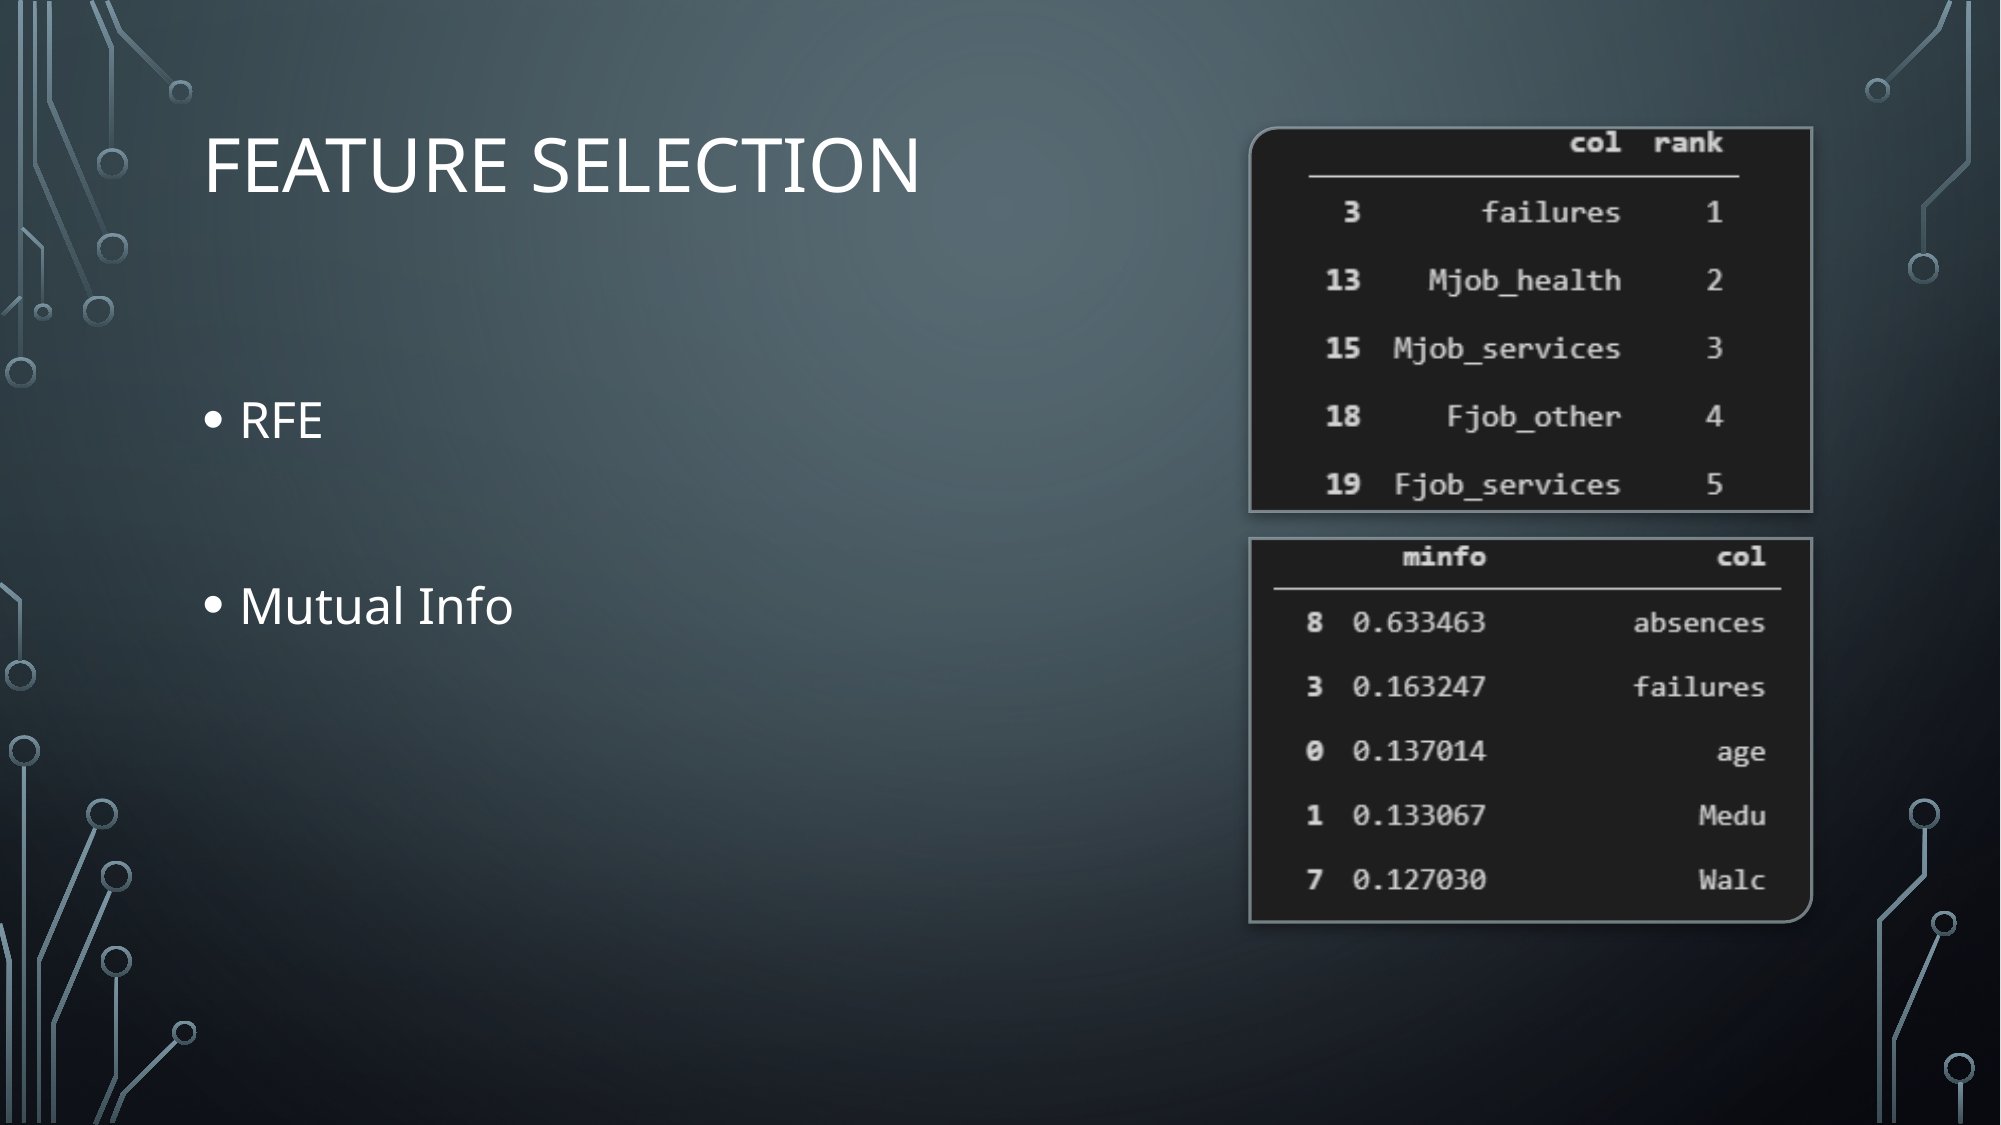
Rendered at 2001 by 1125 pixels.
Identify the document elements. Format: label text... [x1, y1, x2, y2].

picture [1249, 538, 1813, 923]
title Feature Selectıon [187, 101, 1155, 217]
picture [1249, 127, 1813, 512]
list RFE Mutual Info [187, 369, 1155, 950]
